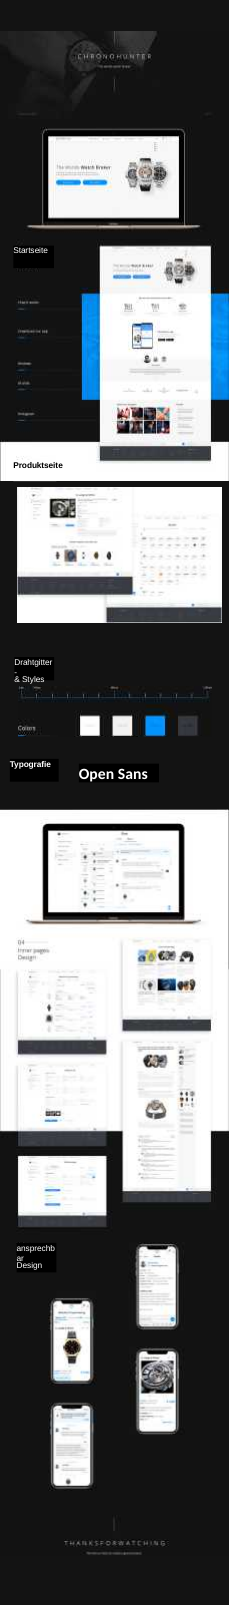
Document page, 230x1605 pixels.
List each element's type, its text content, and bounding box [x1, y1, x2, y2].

picture [0, 31, 229, 481]
picture [17, 685, 213, 737]
text_box Drahtgitter- & Styles [14, 657, 55, 681]
picture [17, 487, 222, 624]
picture [0, 809, 230, 1556]
text_box Typografie [9, 758, 59, 782]
text_box Open Sans [78, 763, 159, 783]
